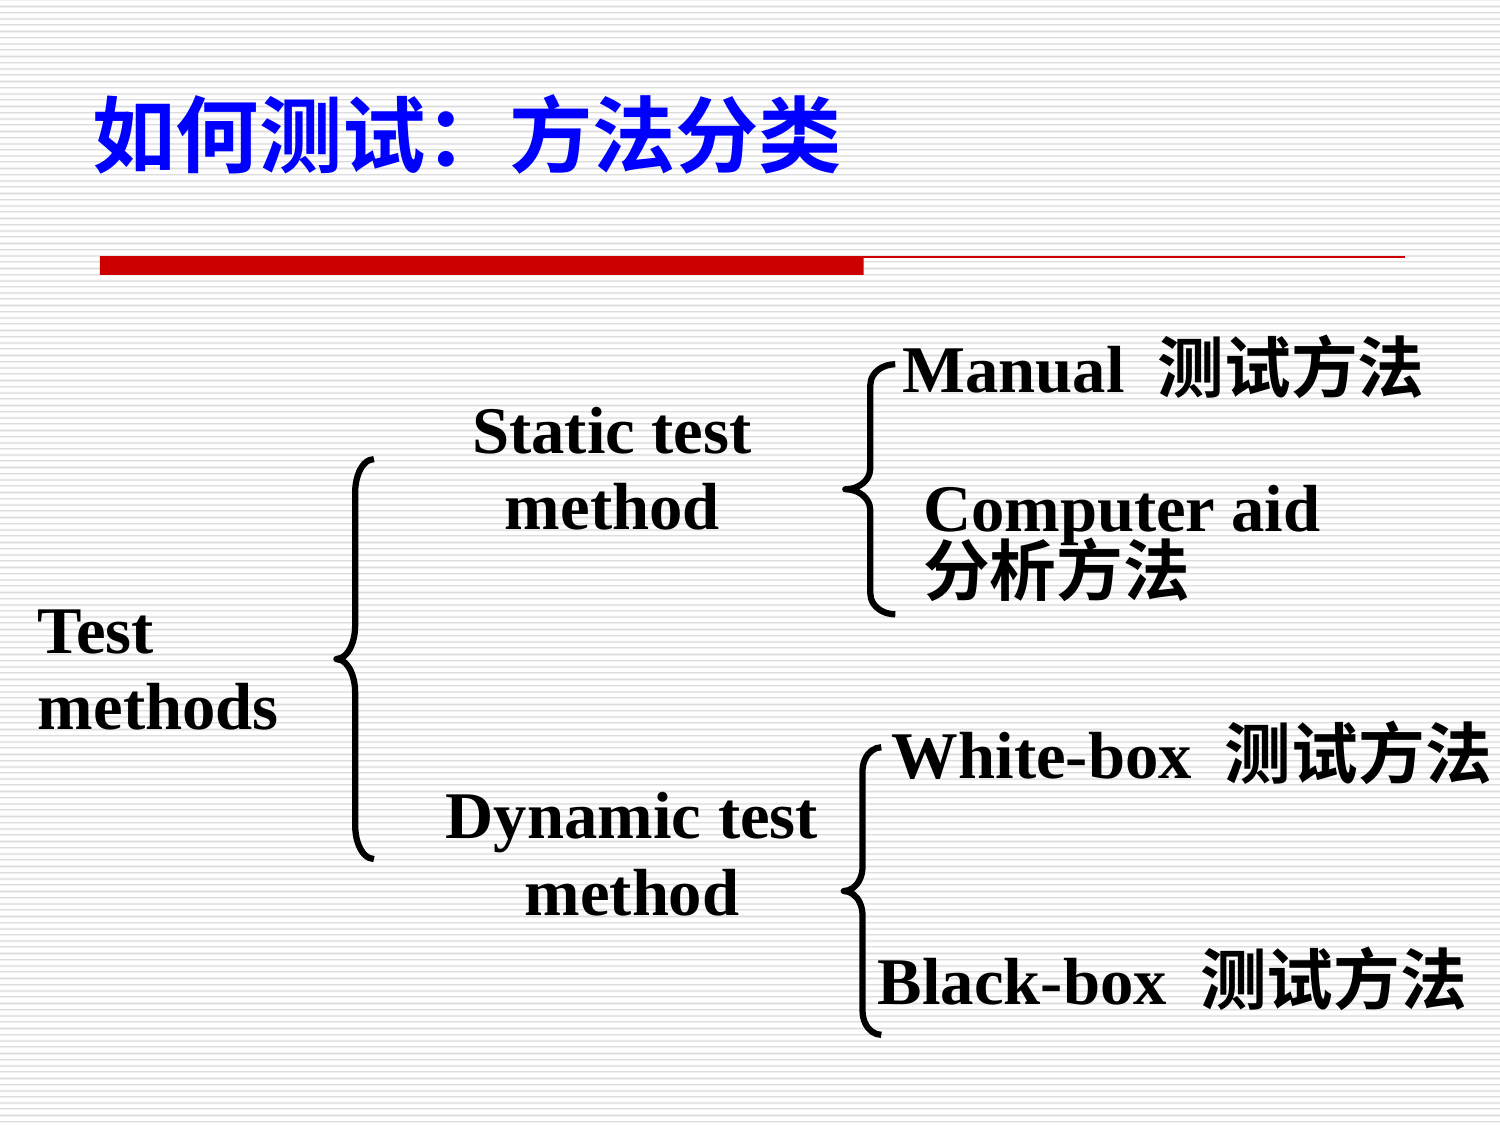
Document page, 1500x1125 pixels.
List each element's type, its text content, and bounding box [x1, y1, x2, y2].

text_box Black-box 测试方法 [882, 936, 1482, 1028]
text_box [843, 747, 882, 1035]
text_box White-box 测试方法 [877, 710, 1500, 801]
text_box Dynamic test method [394, 771, 862, 938]
text_box Computer aid 分析方法 [908, 472, 1336, 616]
text_box [336, 459, 374, 860]
text_box Manual 测试方法 [887, 324, 1440, 415]
text_box Test methods [23, 585, 294, 828]
text_box [845, 364, 896, 615]
picture [0, 0, 1500, 1125]
text_box Static test method [380, 385, 844, 552]
text_box 如何测试：方法分类 [78, 82, 1500, 193]
